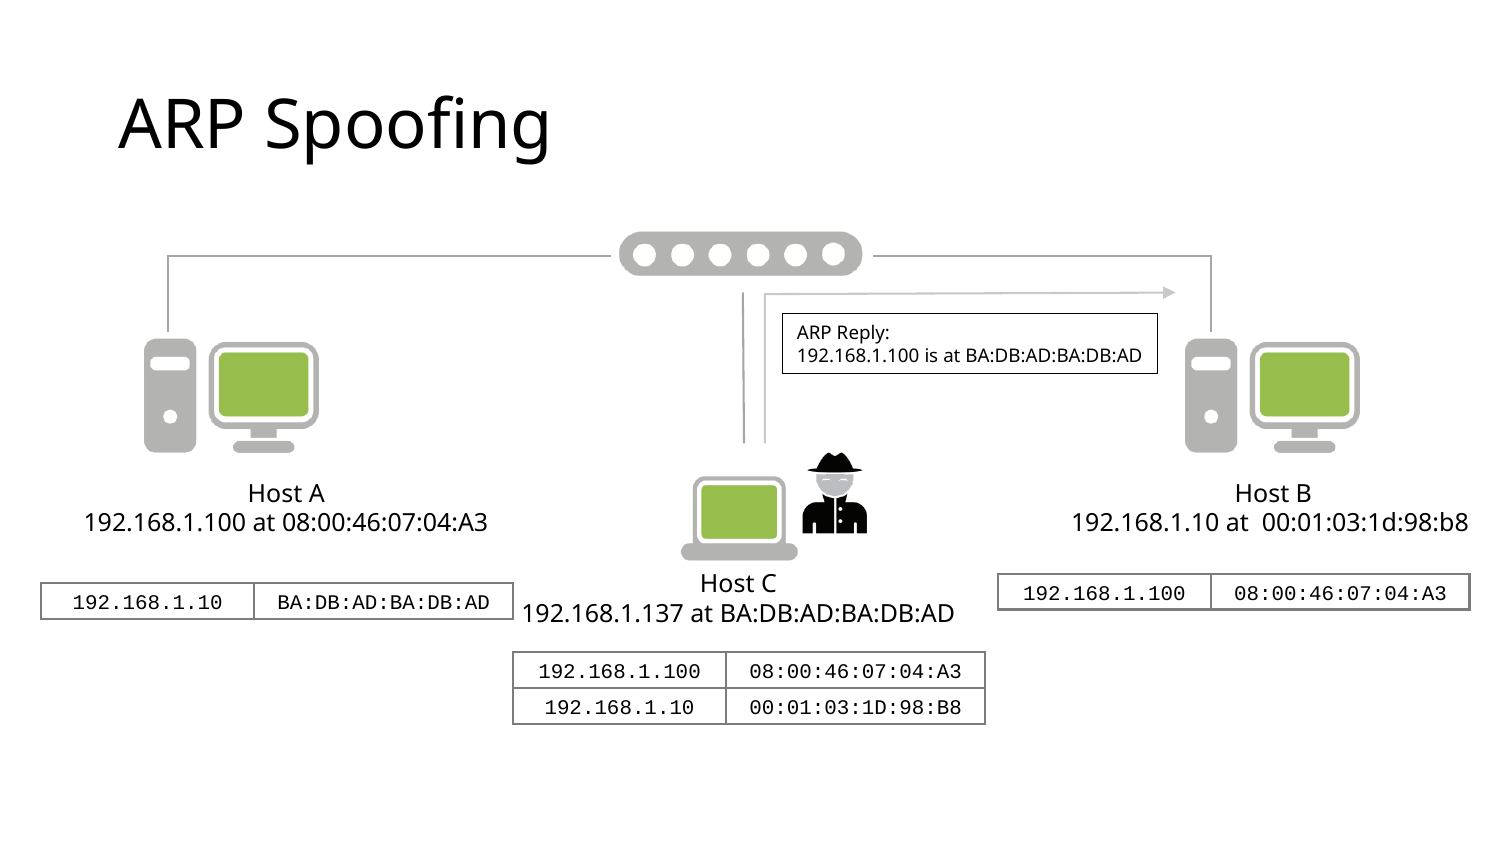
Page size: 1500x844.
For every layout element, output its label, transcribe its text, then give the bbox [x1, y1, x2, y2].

text_box 192.168.1.10 [40, 582, 253, 620]
text_box [763, 286, 1176, 444]
text_box [875, 255, 1212, 327]
title ARP Spoofing [103, 44, 1397, 208]
text_box Host C 192.168.1.137 at BA:DB:AD:BA:DB:AD [435, 561, 1042, 635]
picture [1161, 327, 1382, 470]
picture [611, 212, 875, 293]
text_box Host A 192.168.1.100 at 08:00:46:07:04:A3 [48, 470, 524, 544]
picture [121, 327, 341, 470]
text_box 192.168.1.100 [997, 573, 1210, 611]
text_box 192.168.1.10 [512, 687, 725, 725]
picture [665, 443, 874, 571]
text_box BA:DB:AD:BA:DB:AD [253, 582, 514, 620]
text_box 08:00:46:07:04:A3 [725, 651, 986, 687]
text_box 08:00:46:07:04:A3 [1210, 573, 1471, 611]
text_box 00:01:03:1D:98:B8 [725, 687, 986, 725]
text_box 192.168.1.100 [512, 651, 725, 687]
text_box Host B 192.168.1.10 at 00:01:03:1d:98:b8 [1041, 470, 1500, 544]
text_box [167, 255, 611, 327]
text_box ARP Reply: 192.168.1.100 is at BA:DB:AD:BA:DB:AD [782, 313, 1158, 374]
